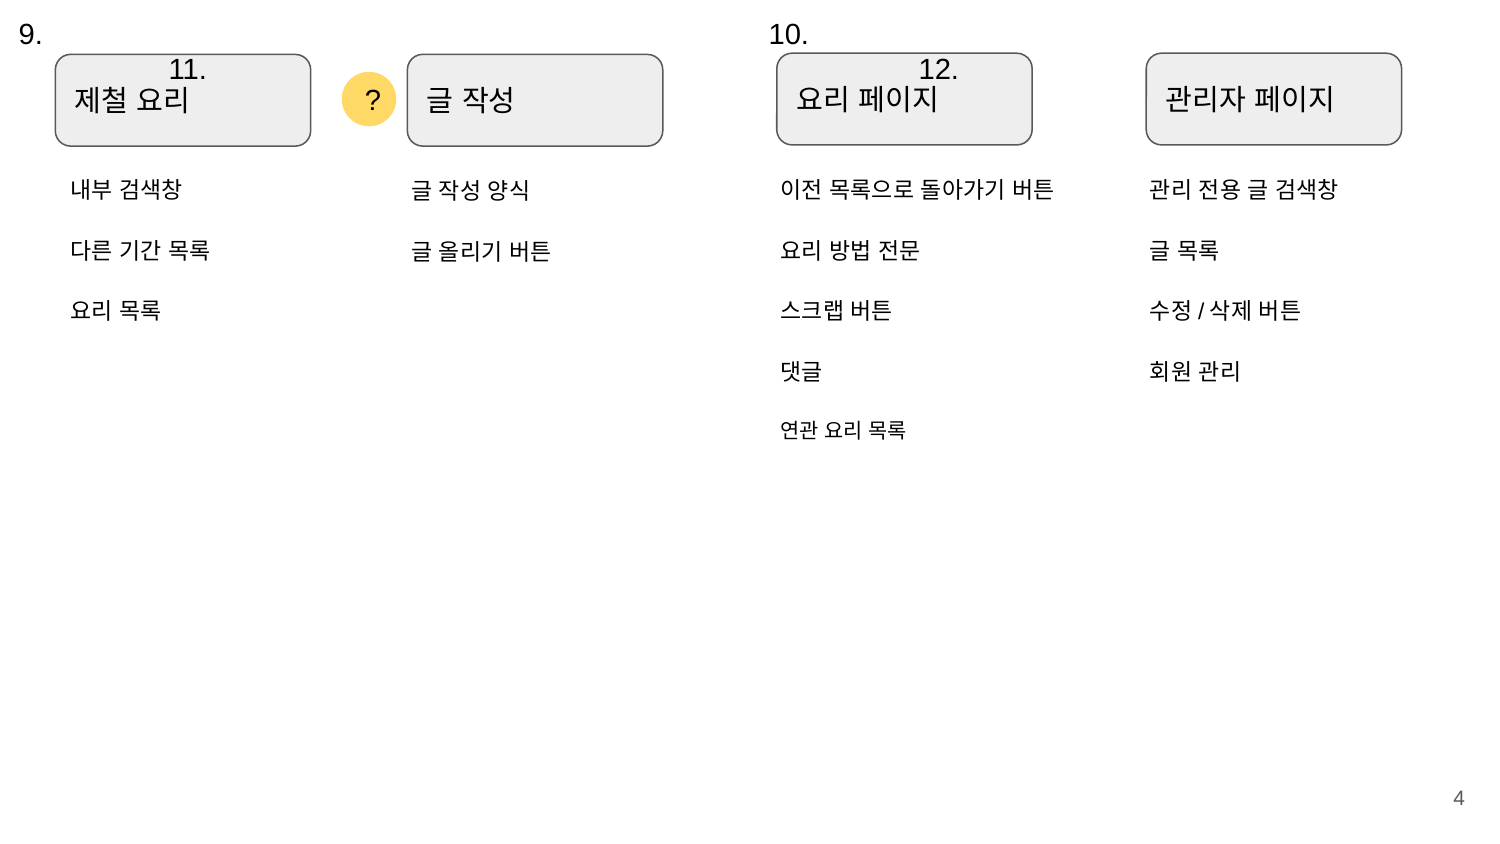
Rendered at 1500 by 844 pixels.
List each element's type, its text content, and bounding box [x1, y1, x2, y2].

text_box 9. 10. 11. 12. [3, 0, 1497, 55]
text_box 관리 전용 글 검색창 글 목록 수정/삭제 버튼 회원 관리 [1135, 156, 1448, 791]
text_box 요리 페이지 [776, 55, 1033, 145]
slide_number ‹#› [1389, 764, 1480, 830]
text_box 관리자 페이지 [1146, 53, 1402, 145]
text_box ? [341, 71, 397, 127]
text_box 이전 목록으로 돌아가기 버튼 요리 방법 전문 스크랩 버튼 댓글 연관 요리 목록 [765, 156, 1078, 791]
text_box 내부 검색창 다른 기간 목록 요리 목록 [55, 156, 368, 791]
text_box 글 작성 [407, 55, 663, 147]
text_box 글 작성 양식 글 올리기 버튼 [396, 157, 709, 792]
text_box 제철 요리 [55, 55, 311, 147]
